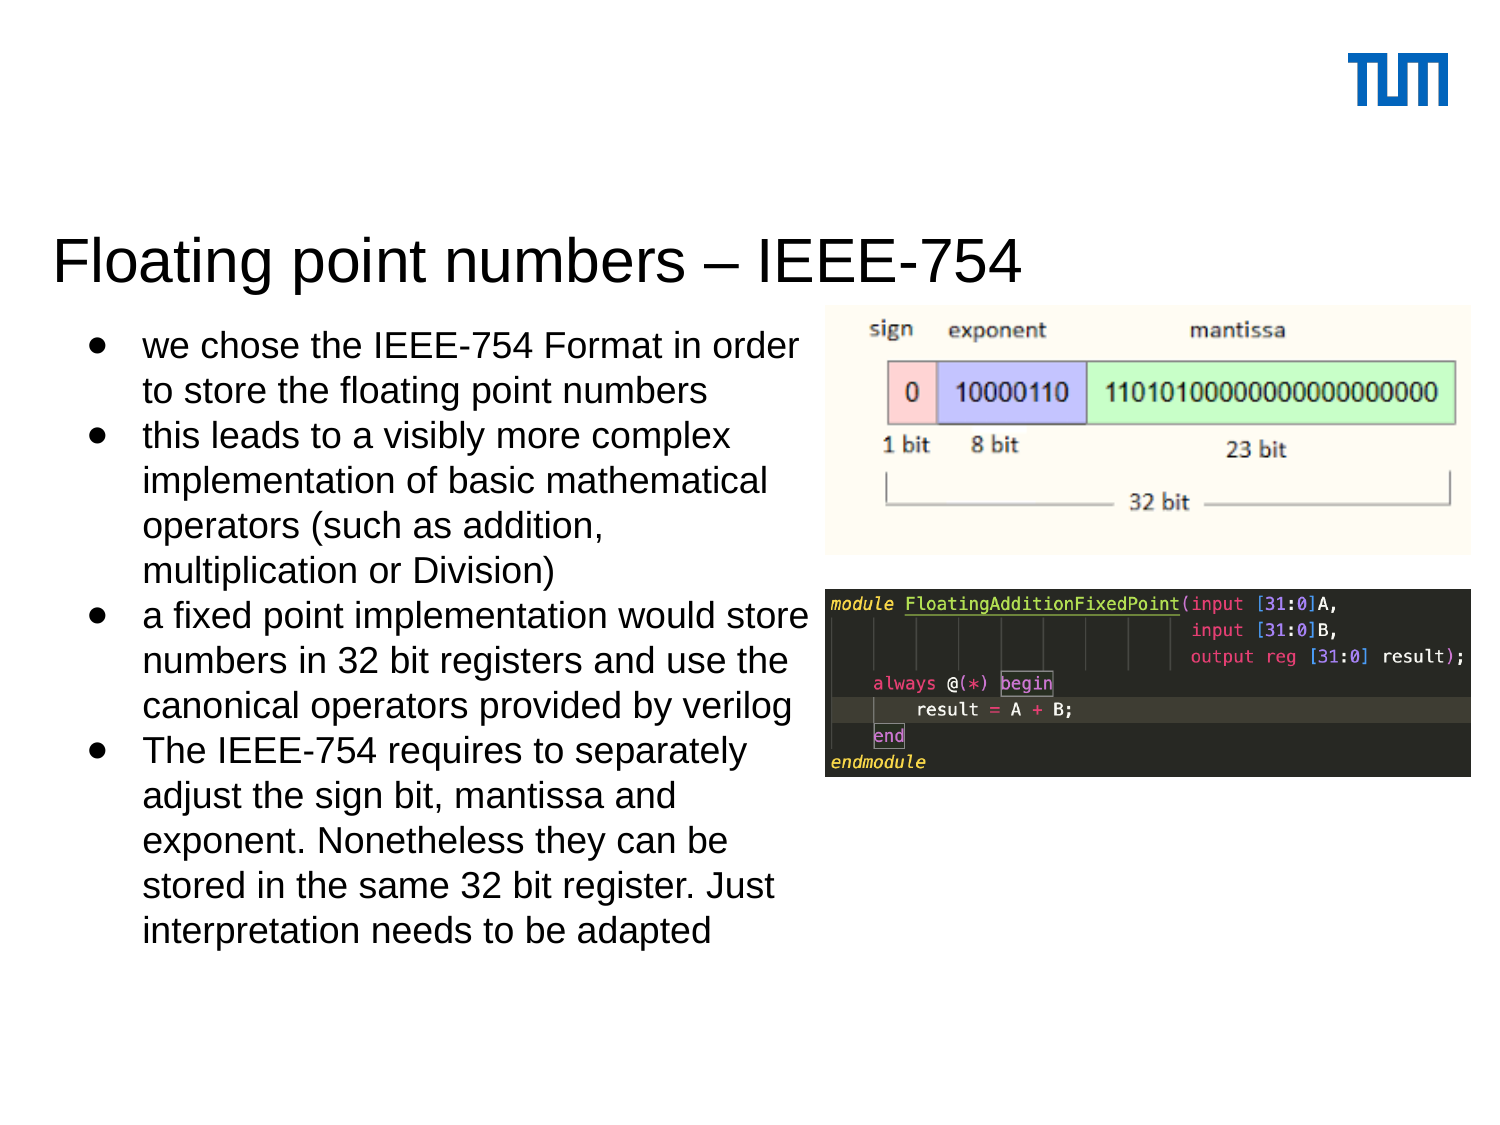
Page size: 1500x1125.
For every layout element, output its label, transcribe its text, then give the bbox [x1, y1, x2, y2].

text_box we chose the IEEE-754 Format in order to store the floating point numbers this leads to a visibly more complex implementation of basic mathematical operators (such as addition, multiplication or Division) a fixed point implementation would store numbers in 32 bit registers and use the canonical operators provided by verilog The IEEE-754 requires to separately adjust the sign bit, mantissa and exponent. Nonetheless they can be stored in the same 32 bit register. Just interpretation needs to be adapted [52, 305, 826, 1088]
picture [1348, 53, 1448, 106]
picture [824, 588, 1471, 778]
title Floating point numbers – IEEE-754 [52, 163, 1449, 305]
picture [824, 305, 1471, 555]
